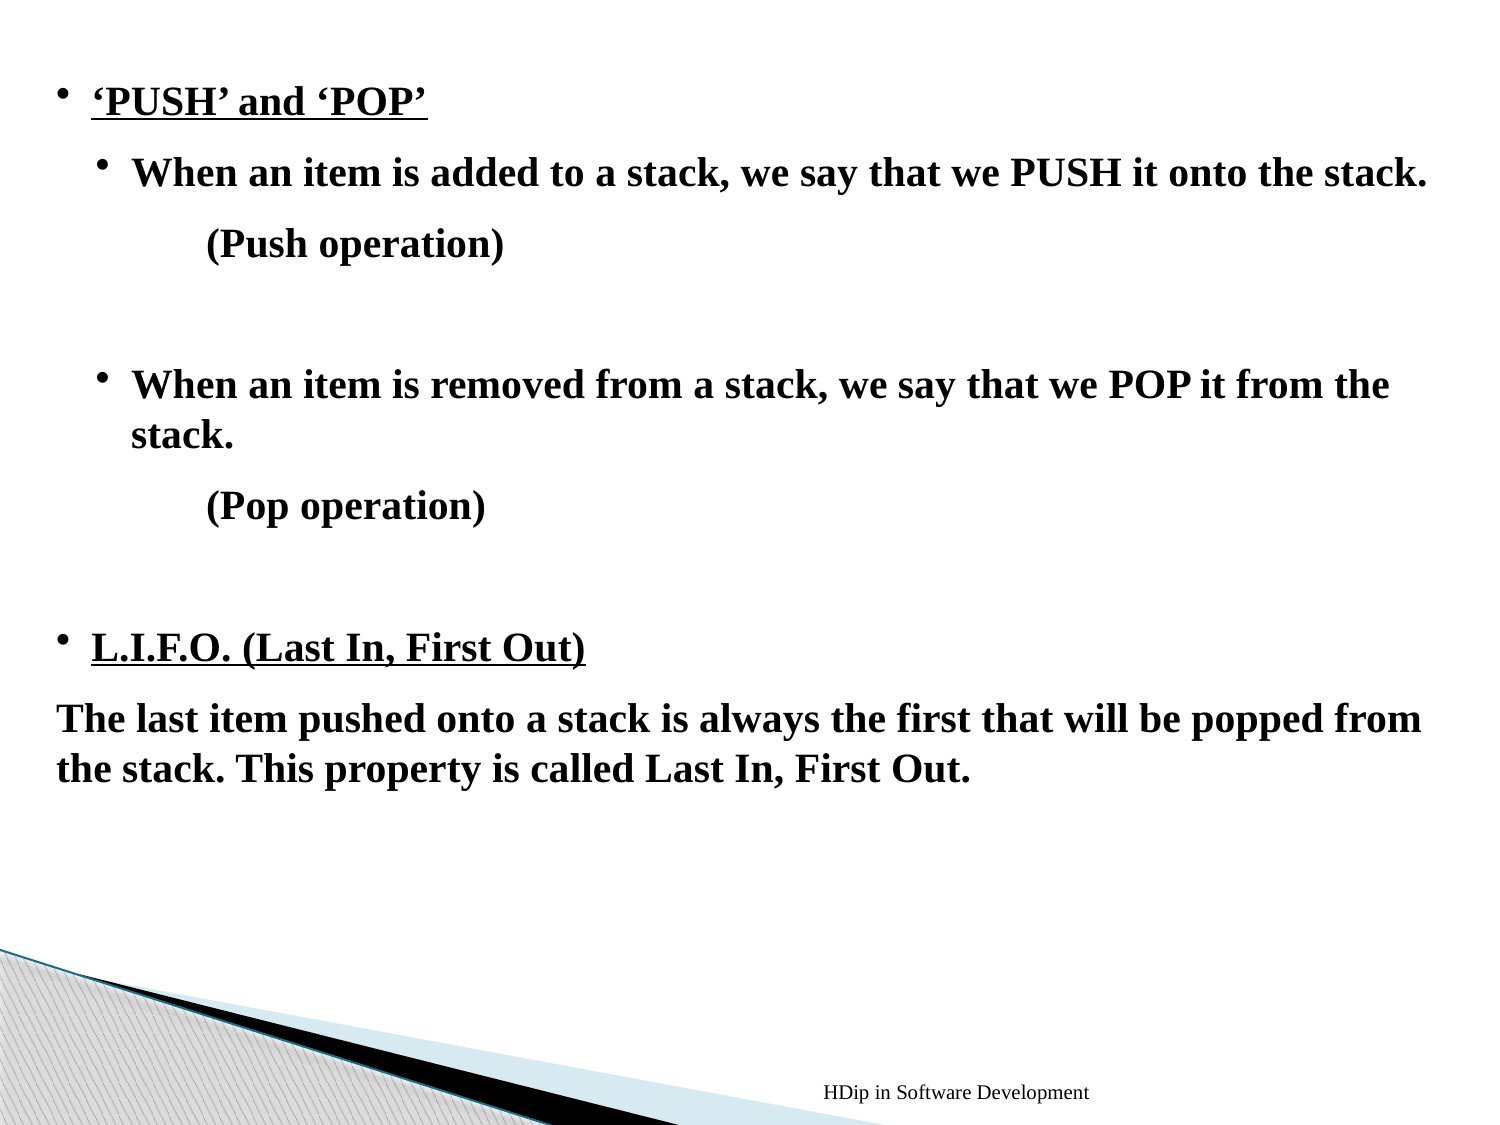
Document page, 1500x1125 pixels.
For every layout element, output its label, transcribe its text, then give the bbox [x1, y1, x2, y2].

footer HDip in Software Development [718, 1051, 1105, 1112]
text_box ‘PUSH’ and ‘POP’ When an item is added to a stack, we say that we PUSH it onto the stack. (Push operation) When an item is removed from a stack, we say that we POP it from the stack. (Pop operation) L.I.F.O. (Last In, First Out) The last item pushed onto a stack is always the first that will be popped from the stack. This property is called Last In, First Out. [41, 66, 1454, 799]
